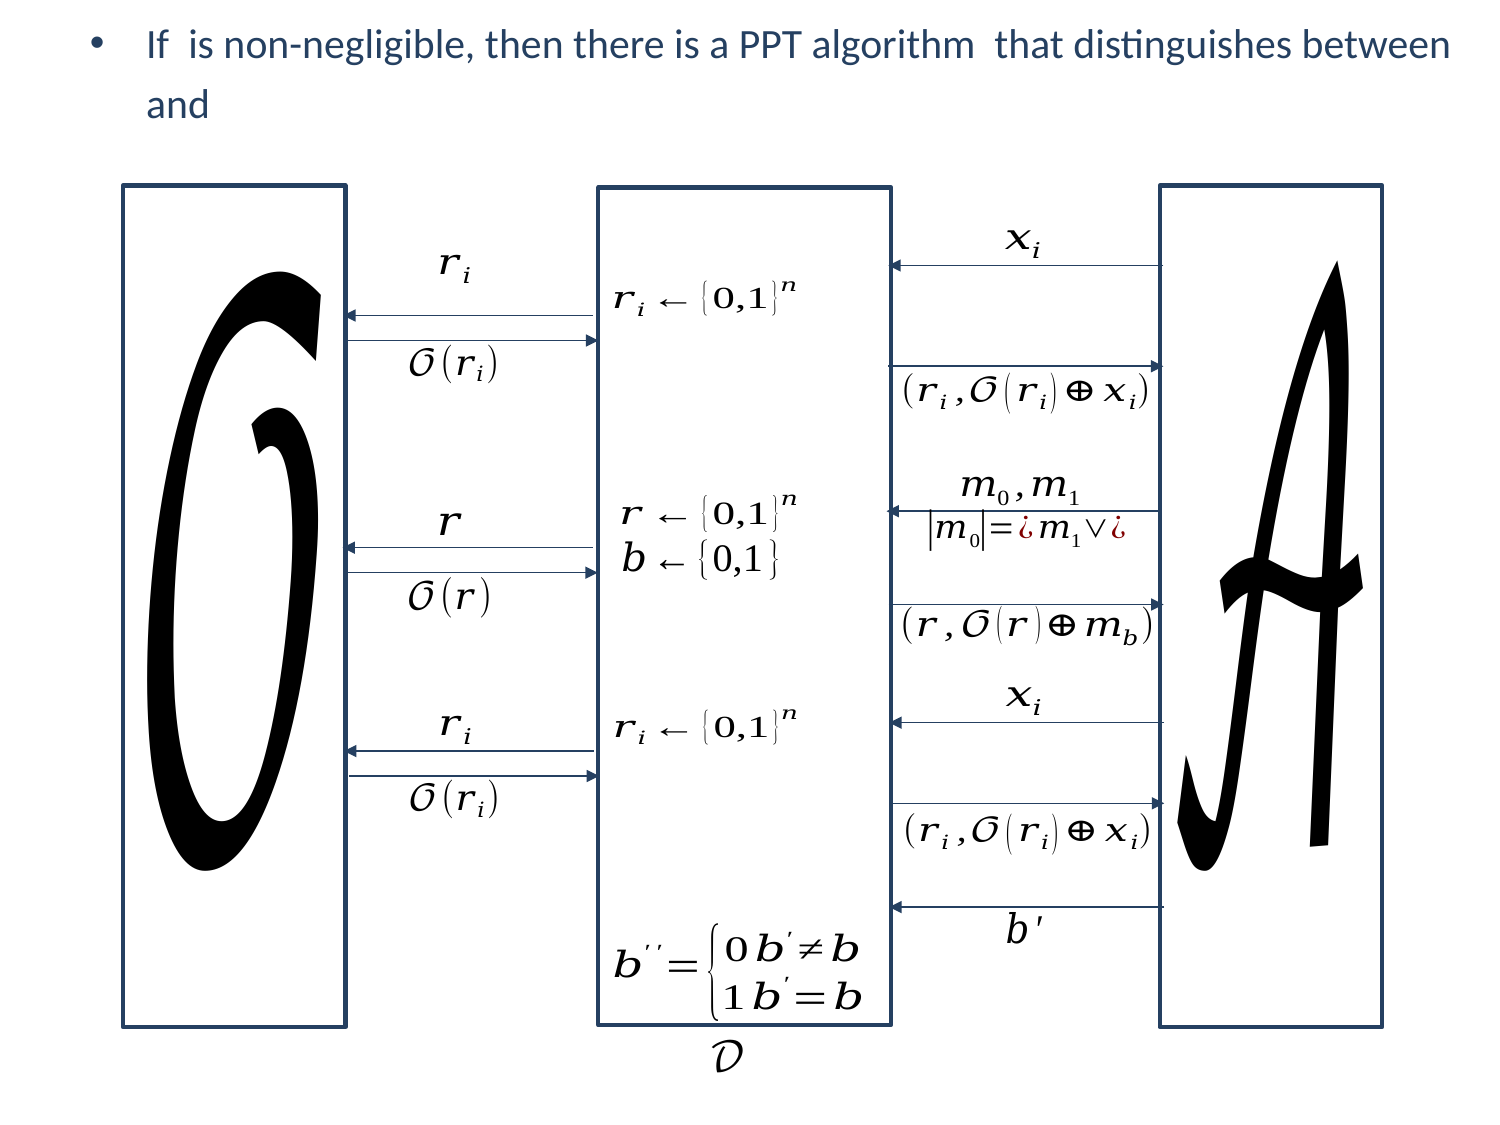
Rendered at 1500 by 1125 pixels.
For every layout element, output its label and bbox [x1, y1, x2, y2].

text_box [596, 185, 893, 1027]
